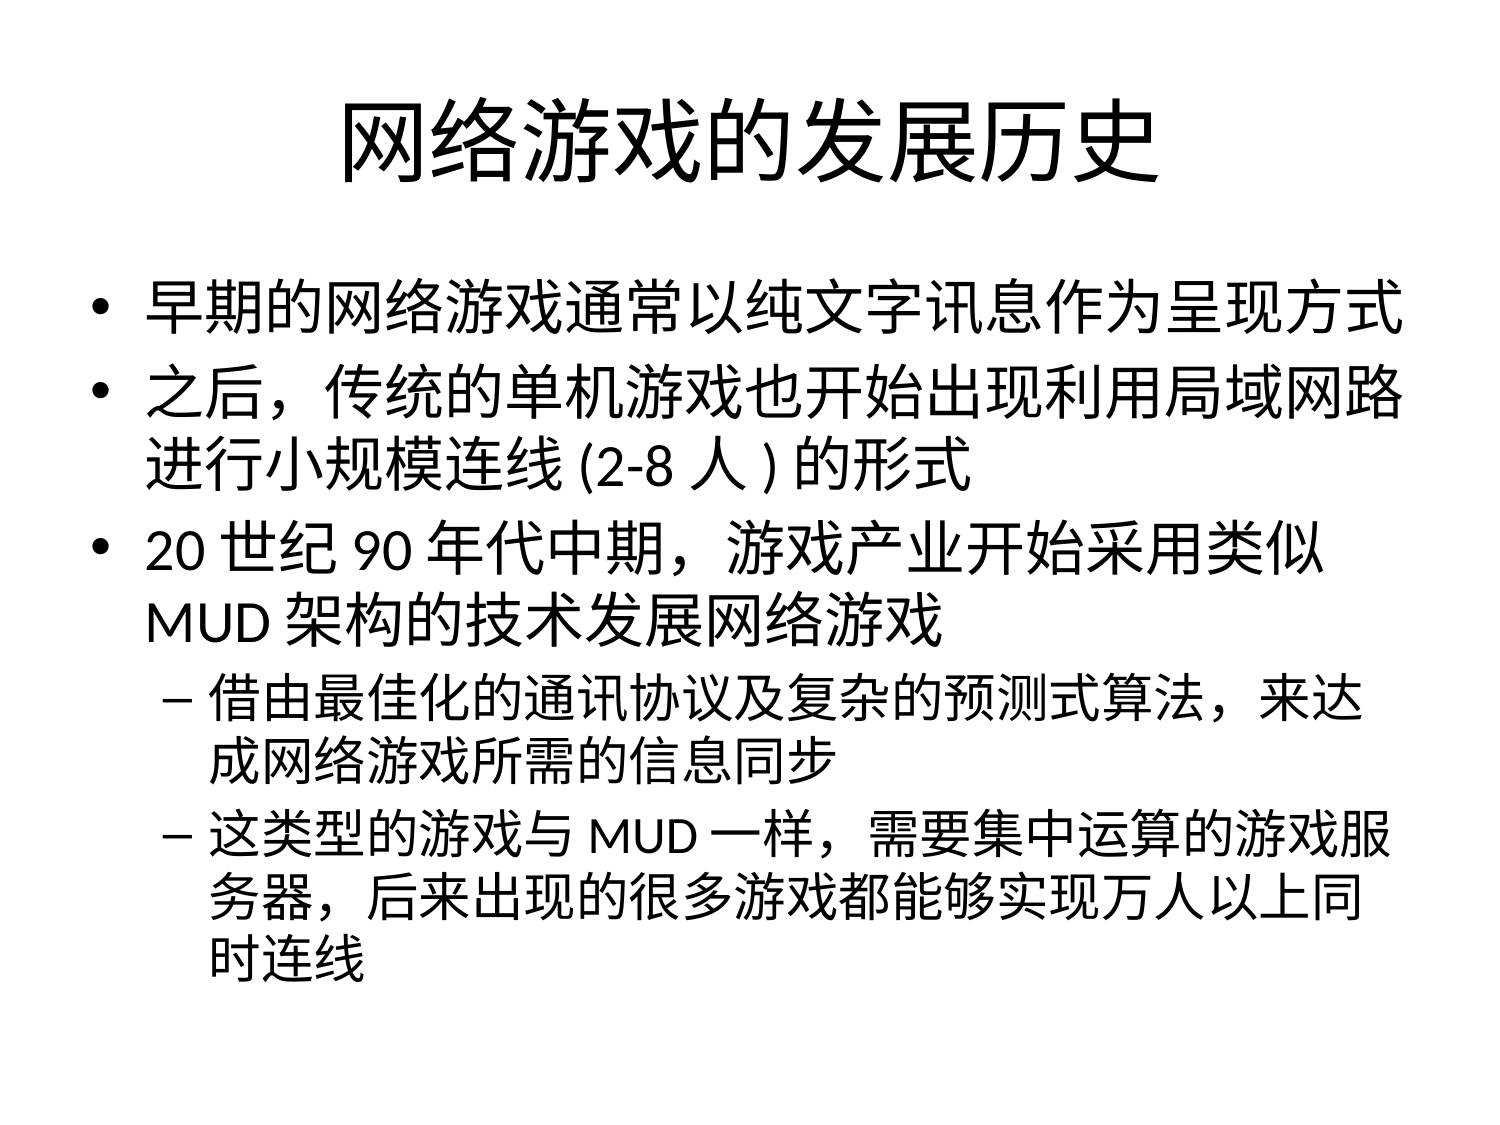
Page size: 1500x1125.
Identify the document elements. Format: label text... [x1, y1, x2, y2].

title 网络游戏的发展历史 [75, 45, 1425, 233]
list 早期的网络游戏通常以纯文字讯息作为呈现方式 之后，传统的单机游戏也开始出现利用局域网路进行小规模连线(2-8人)的形式 20世纪90年代中期，游戏产业开始采用类似MUD架构的技术发展网络游戏 借由最佳化的通讯协议及复杂的预测式算法，来达成网络游戏所需的信息同步 这类型的游戏与MUD一样，需要集中运算的游戏服务器，后来出现的很多游戏都能够实现万人以上同时连线 [75, 262, 1425, 1005]
